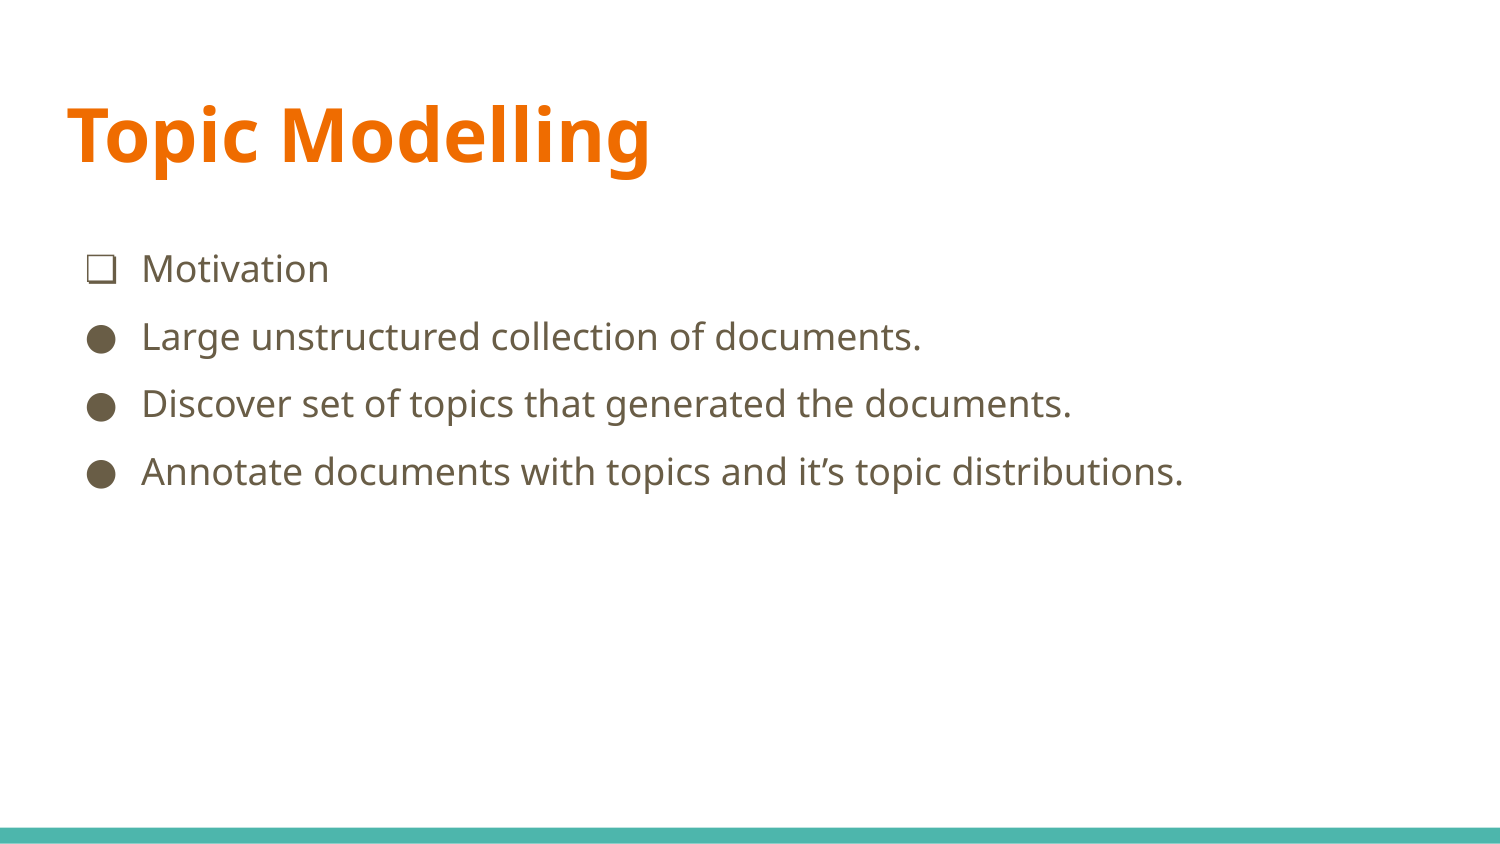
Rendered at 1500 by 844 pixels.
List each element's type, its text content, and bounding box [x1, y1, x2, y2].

title Topic Modelling [51, 72, 1449, 189]
list Motivation Large unstructured collection of documents. Discover set of topics that generated the documents. Annotate documents with topics and it’s topic distributions. [51, 207, 1449, 750]
